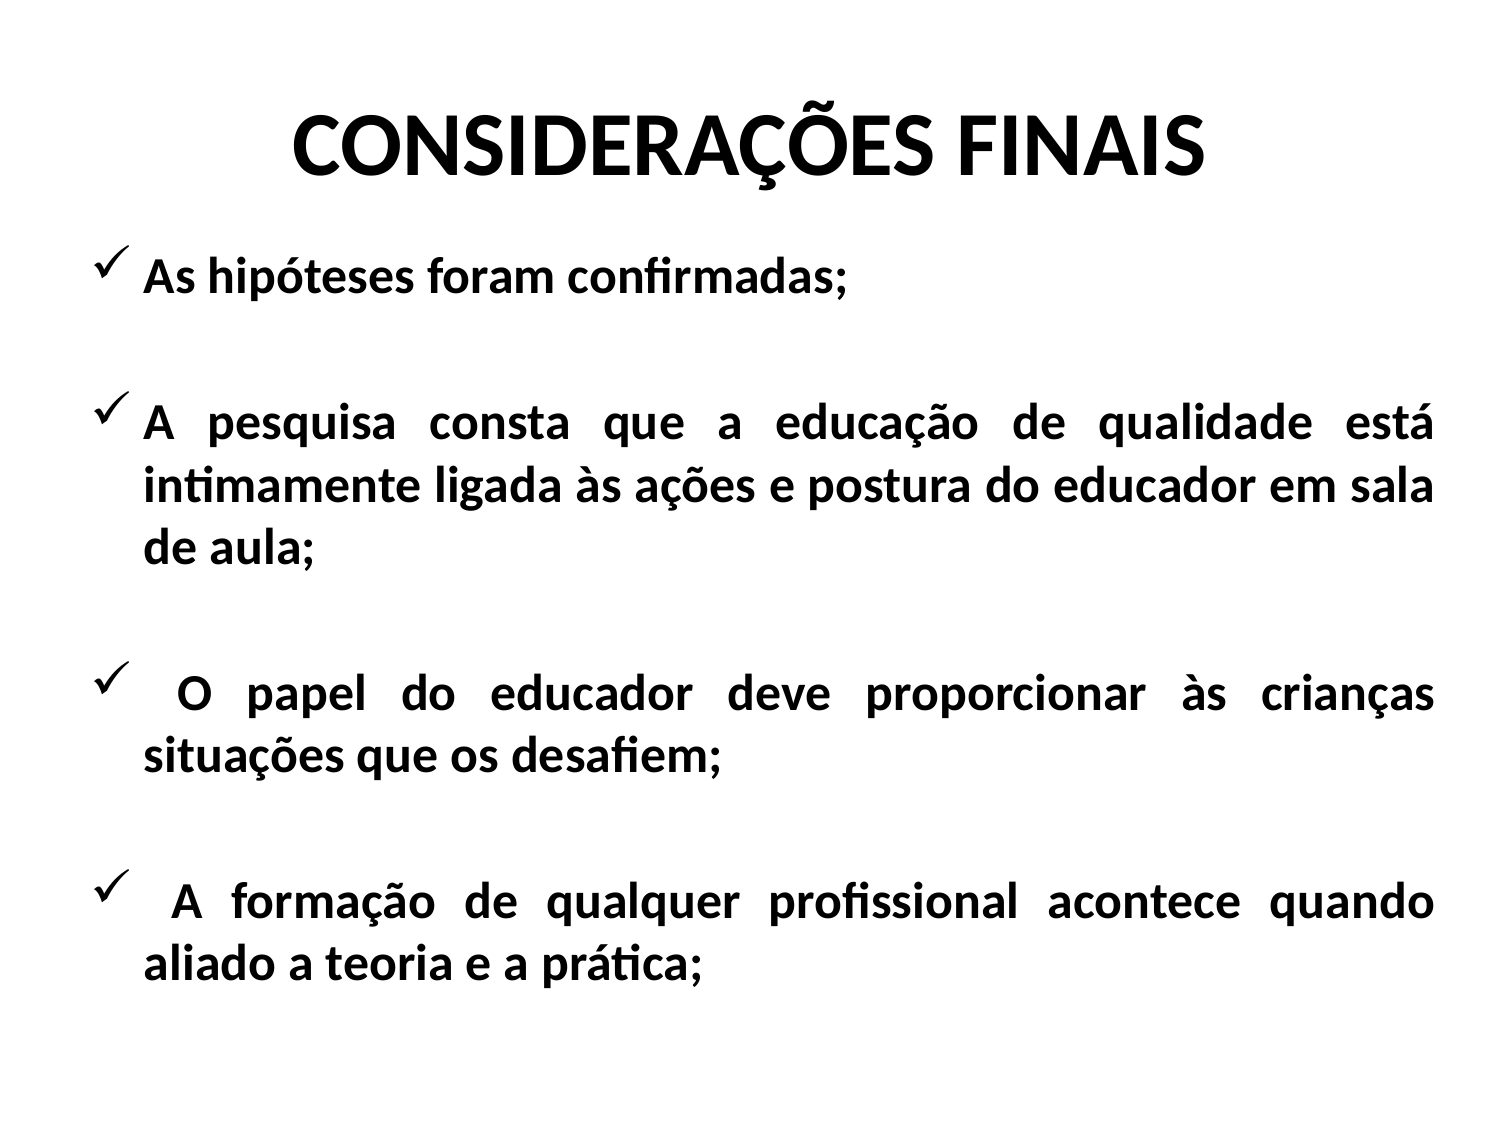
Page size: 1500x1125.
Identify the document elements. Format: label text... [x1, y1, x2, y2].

list As hipóteses foram confirmadas; A pesquisa consta que a educação de qualidade está intimamente ligada às ações e postura do educador em sala de aula; O papel do educador deve proporcionar às crianças situações que os desafiem; A formação de qualquer profissional acontece quando aliado a teoria e a prática; [75, 234, 1454, 1005]
title CONSIDERAÇÕES FINAIS [75, 45, 1425, 233]
